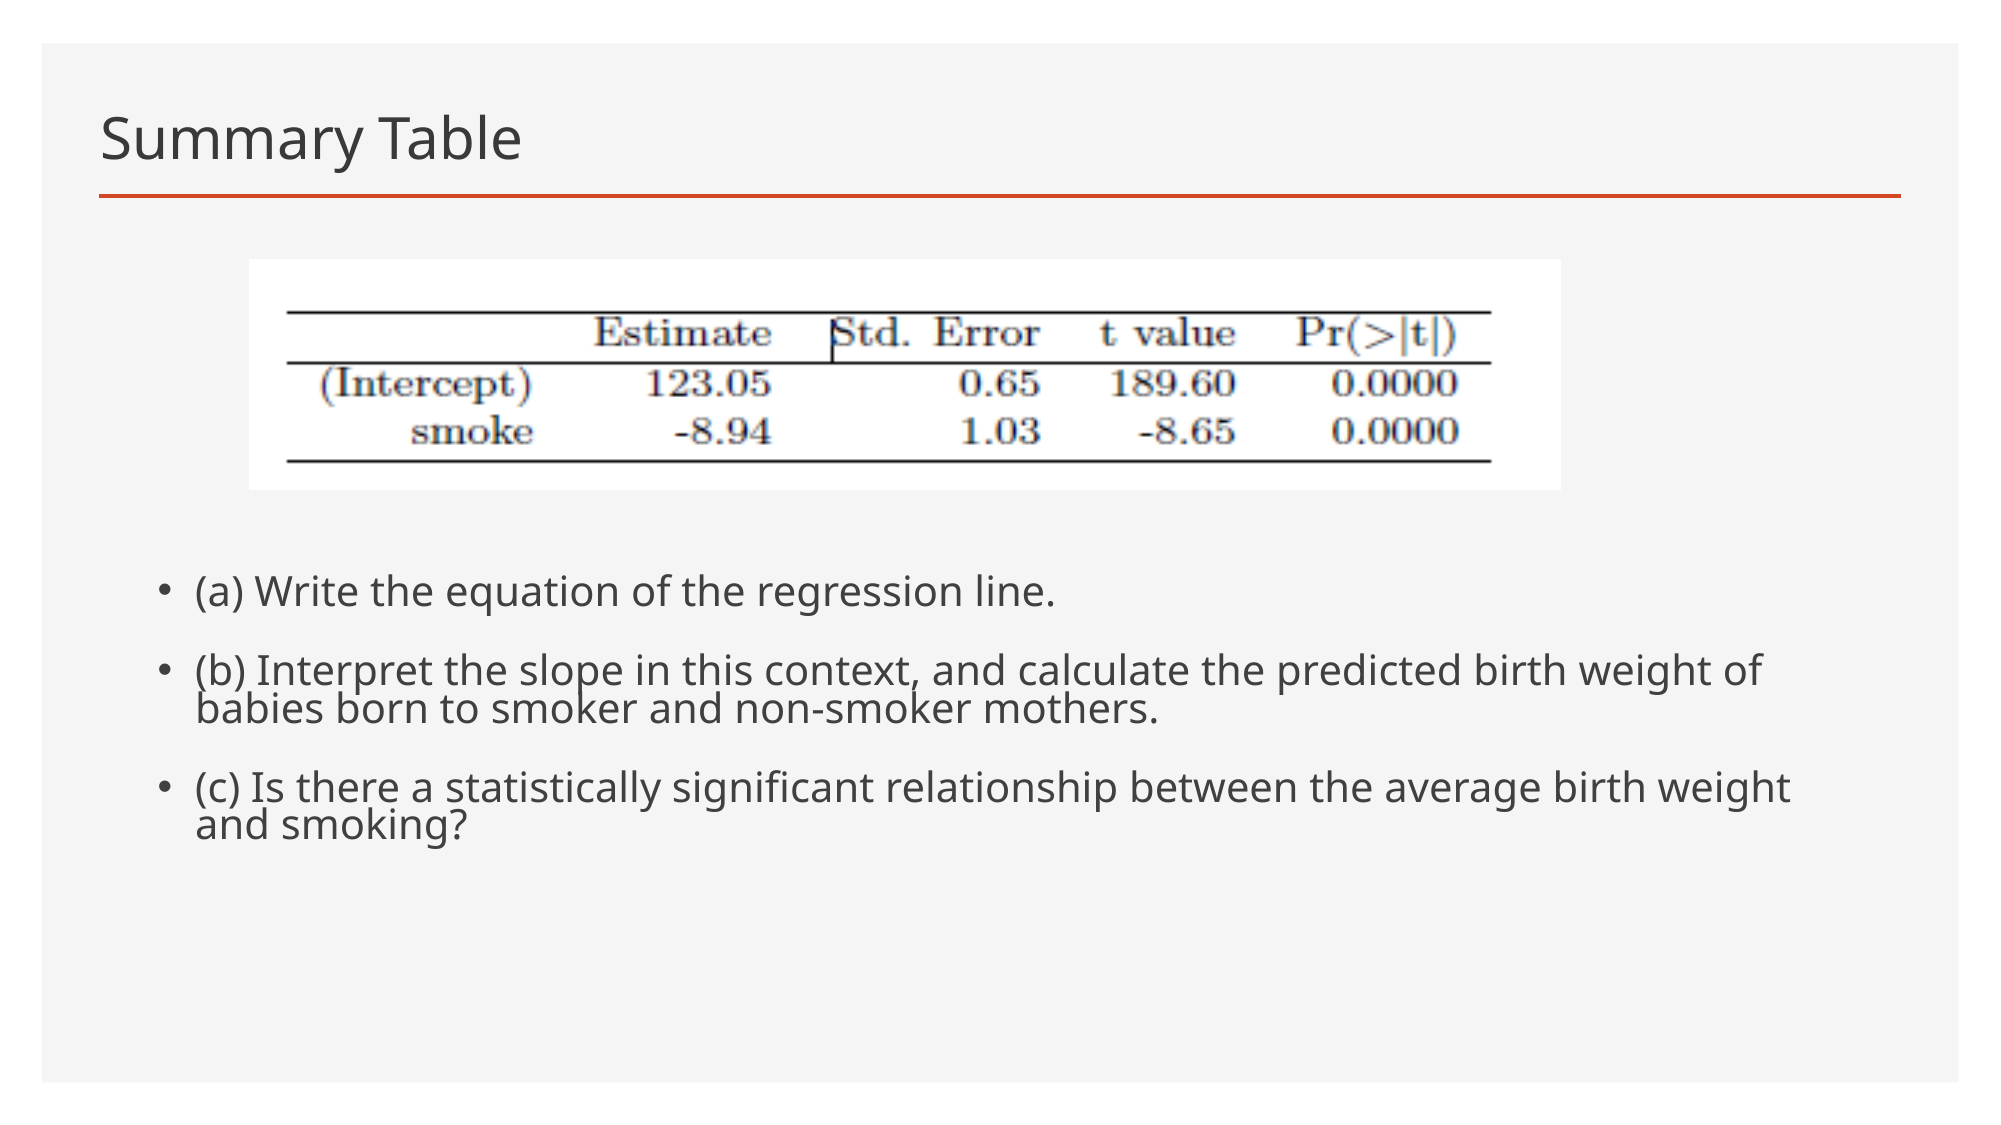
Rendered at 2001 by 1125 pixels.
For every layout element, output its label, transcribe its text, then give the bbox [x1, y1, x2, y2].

text_box (a) Write the equation of the regression line. (b) Interpret the slope in this context, and calculate the predicted birth weight of babies born to smoker and non-smoker mothers. (c) Is there a statistically significant relationship between the average birth weight and smoking? [142, 569, 1858, 885]
title Summary Table [85, 73, 1214, 179]
picture [249, 259, 1561, 490]
